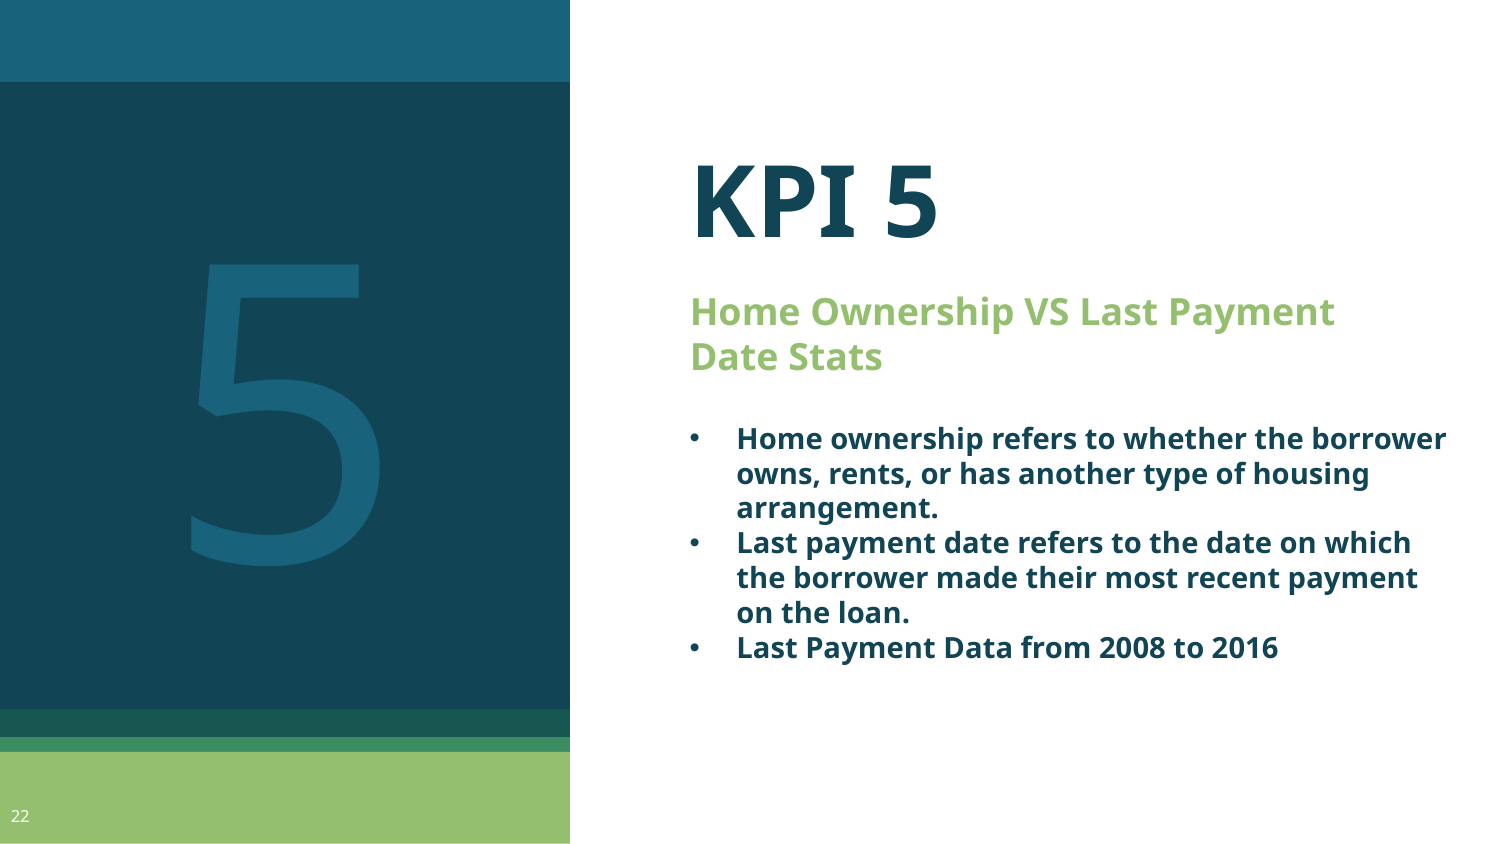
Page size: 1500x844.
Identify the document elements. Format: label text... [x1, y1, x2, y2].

text_box Home ownership refers to whether the borrower owns, rents, or has another type of housing arrangement. Last payment date refers to the date on which the borrower made their most recent payment on the loan. Last Payment Data from 2008 to 2016 [674, 412, 1473, 672]
subtitle Home Ownership VS Last Payment Date Stats [674, 272, 1414, 402]
slide_number 22 [0, 790, 49, 844]
text_box 5 [0, 82, 570, 709]
title KPI 5 [674, 82, 1414, 272]
